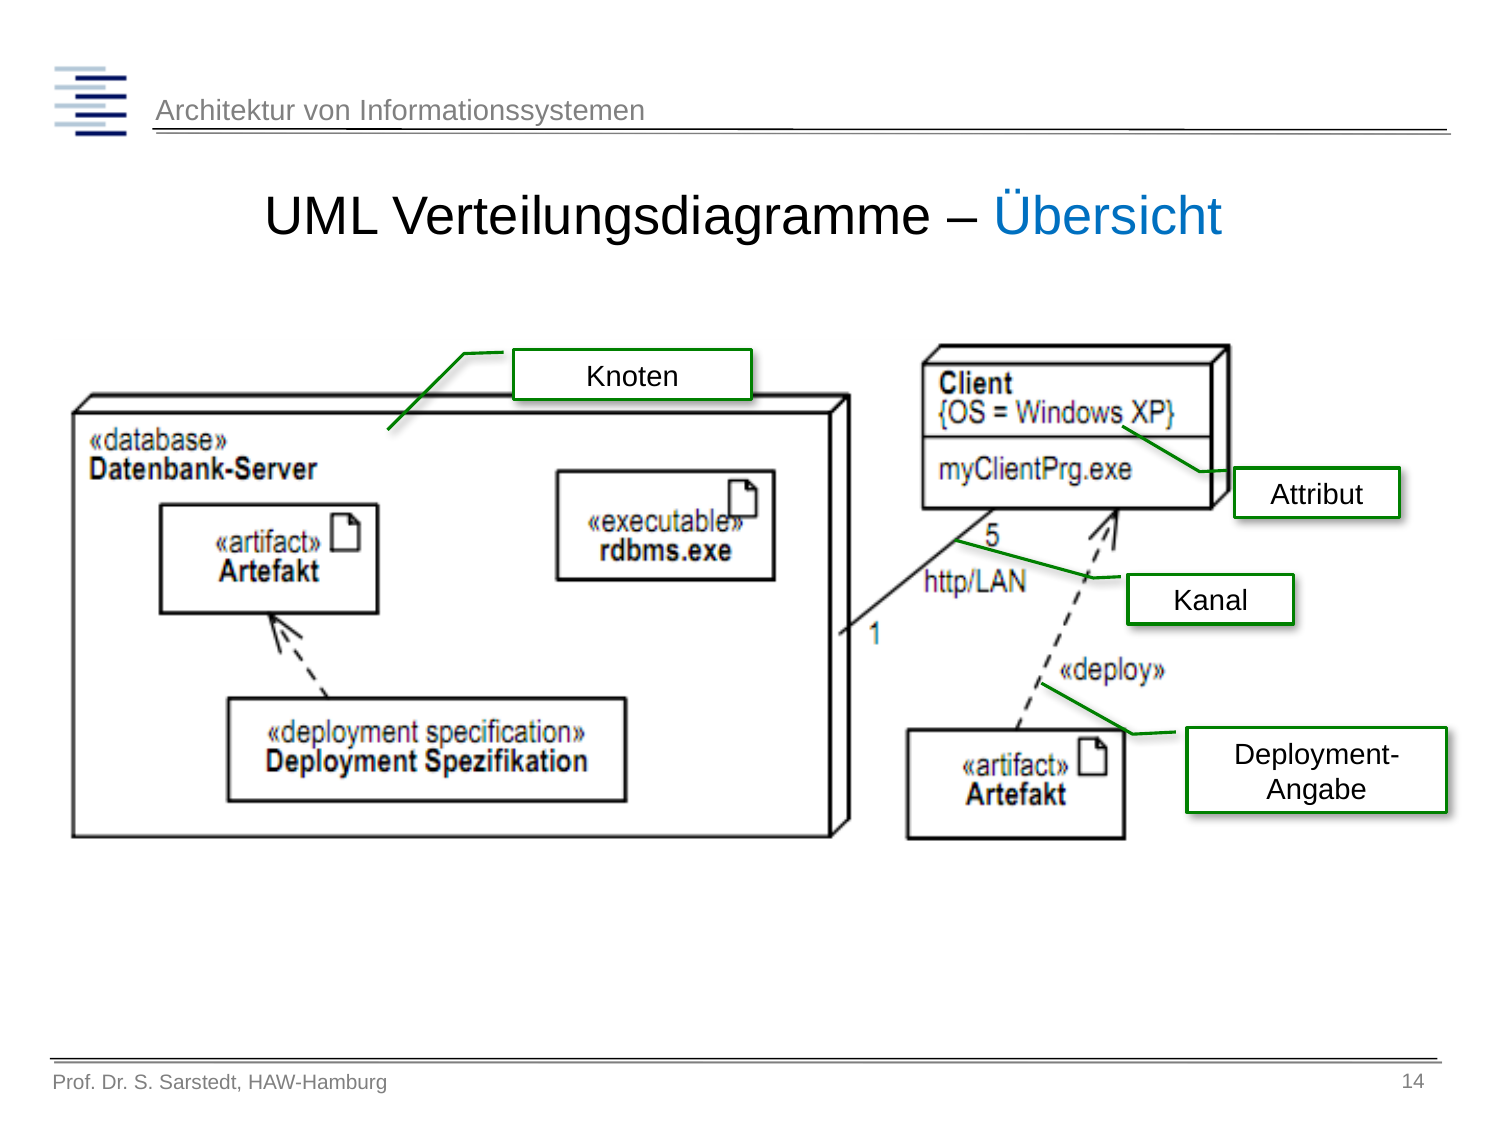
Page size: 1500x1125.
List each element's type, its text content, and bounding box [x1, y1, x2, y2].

text_box Attribut [1238, 467, 1400, 518]
text_box Deployment-Angabe [1238, 727, 1447, 813]
title UML Verteilungsdiagramme – Übersicht [49, 174, 1438, 251]
text_box Kanal [1238, 574, 1294, 624]
picture [46, 58, 141, 148]
picture [52, 337, 1235, 866]
